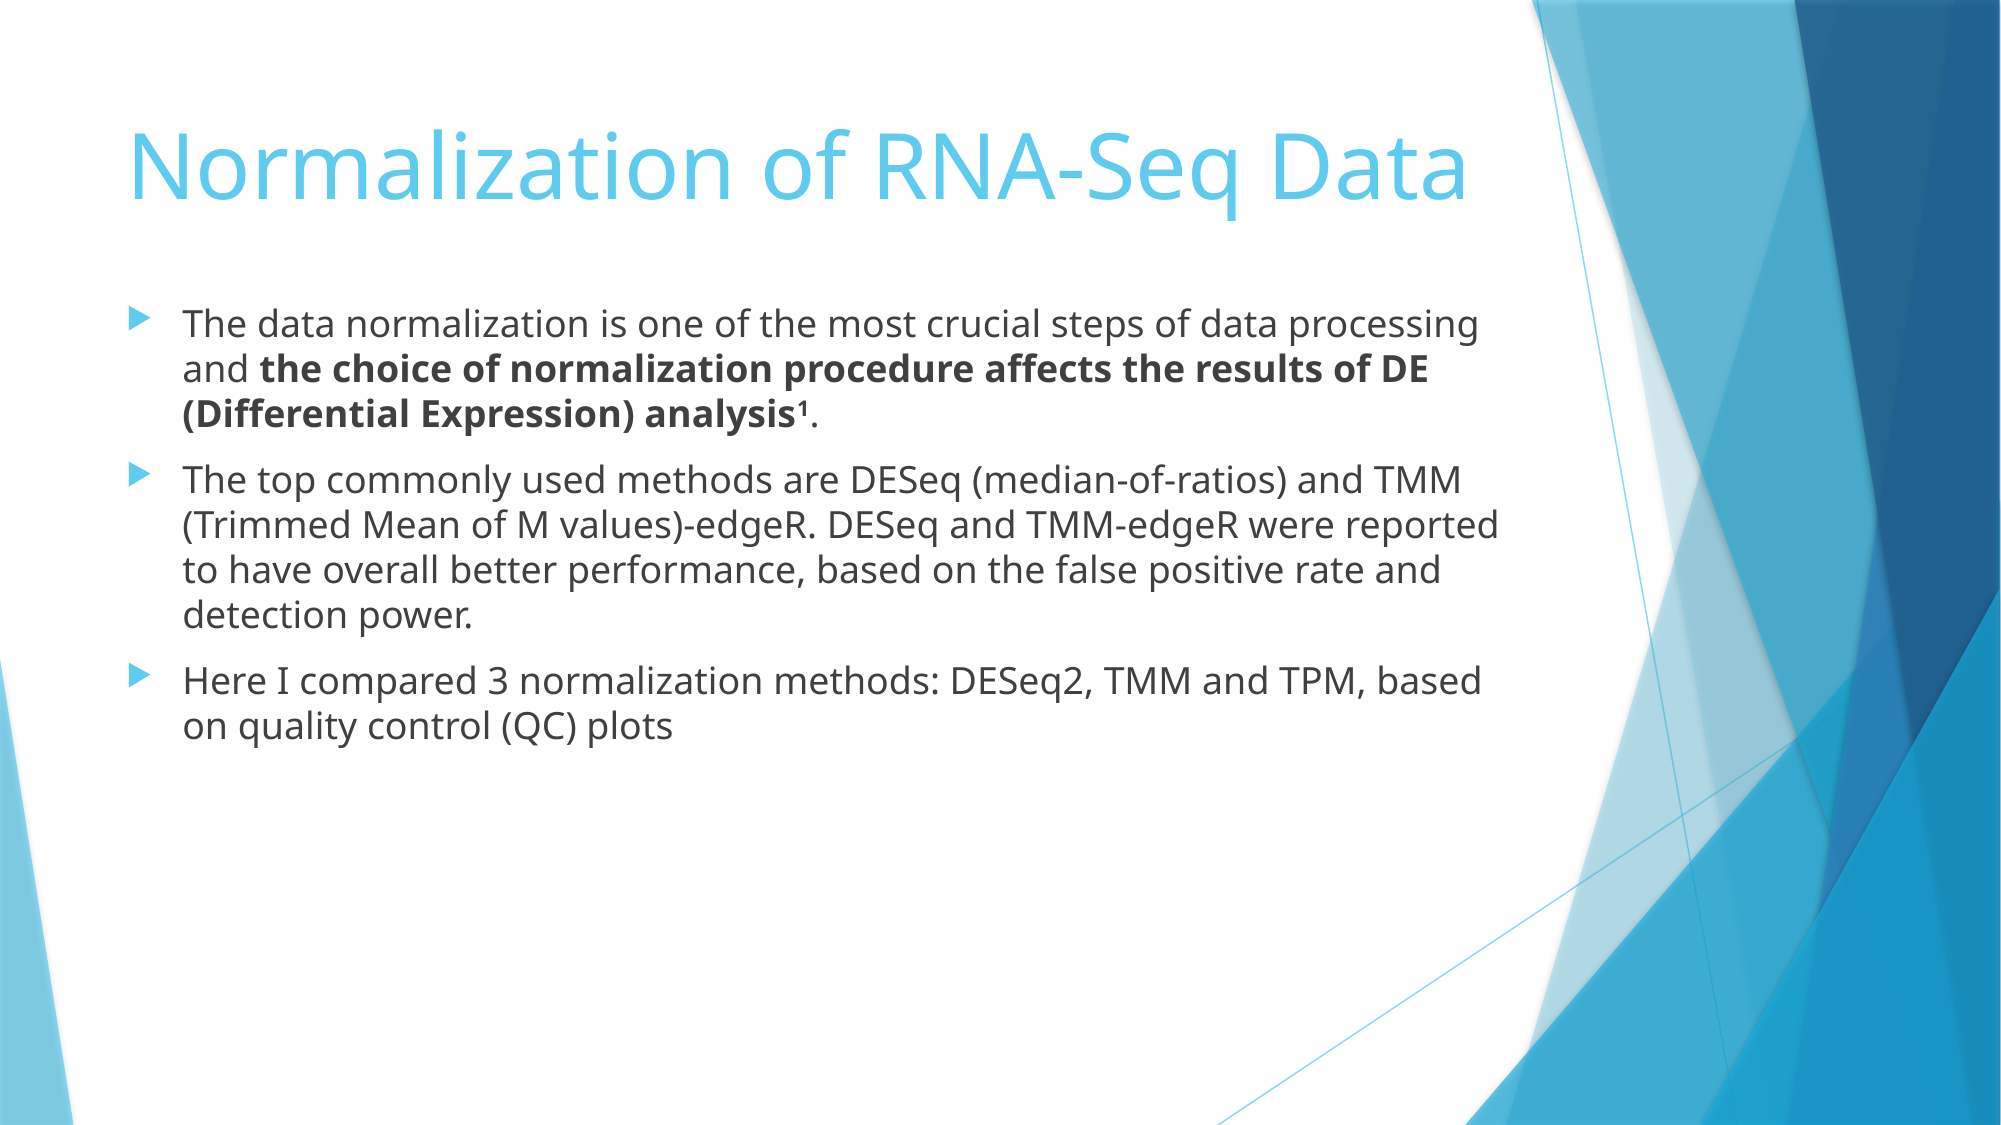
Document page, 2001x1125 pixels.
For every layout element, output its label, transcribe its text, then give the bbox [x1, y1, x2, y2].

list The data normalization is one of the most crucial steps of data processing and the choice of normalization procedure affects the results of DE (Differential Expression) analysis1. The top commonly used methods are DESeq (median-of-ratios) and TMM (Trimmed Mean of M values)-edgeR. DESeq and TMM-edgeR were reported to have overall better performance, based on the false positive rate and detection power. Here I compared 3 normalization methods: DESeq2, TMM and TPM, based on quality control (QC) plots [111, 292, 1522, 992]
title Normalization of RNA-Seq Data [111, 99, 1522, 270]
